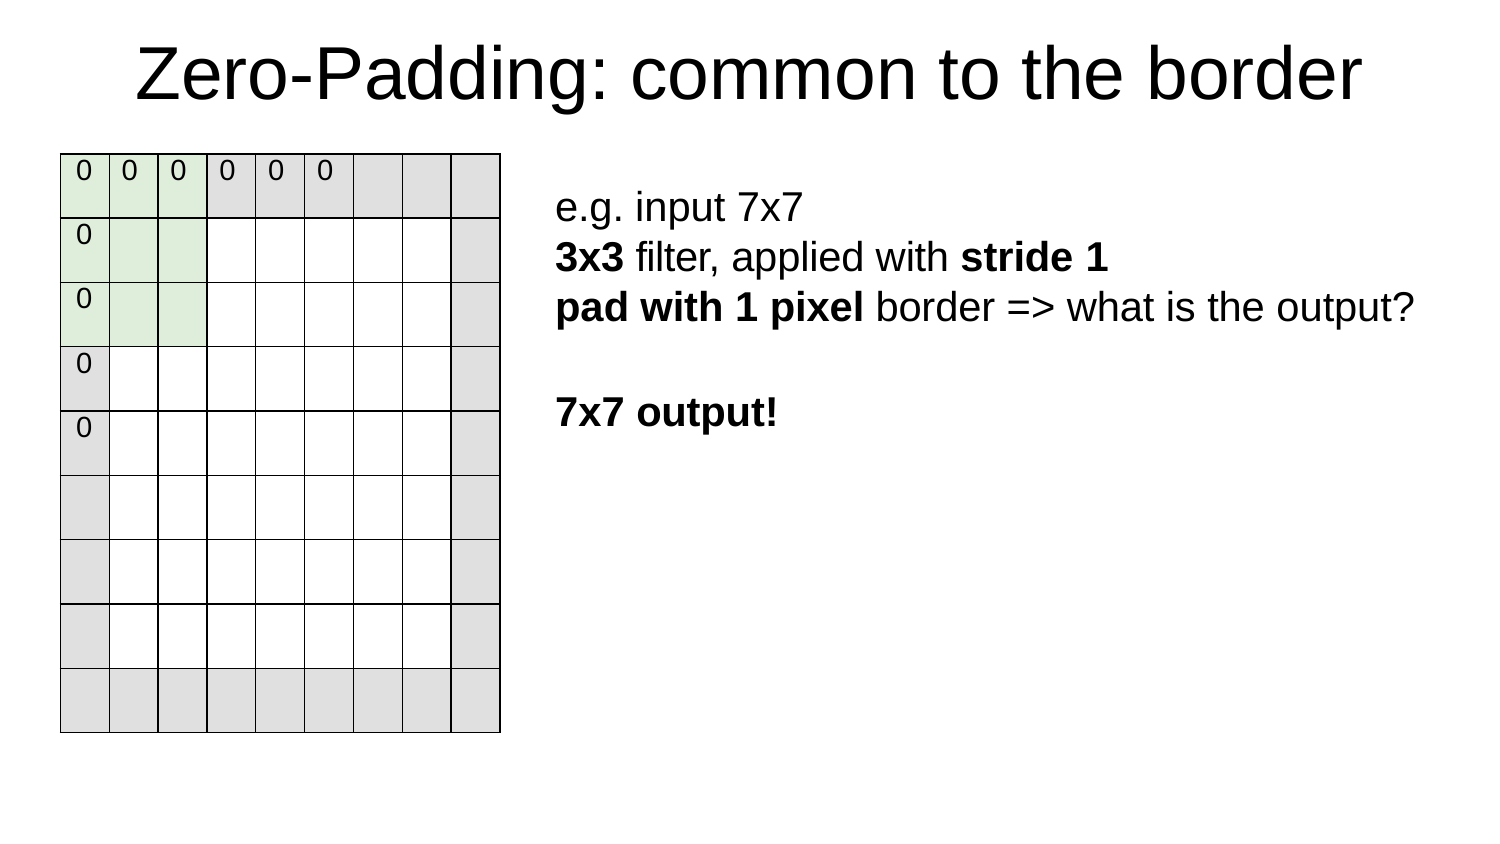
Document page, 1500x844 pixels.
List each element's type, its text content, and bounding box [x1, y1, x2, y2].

table_cell [159, 283, 206, 346]
table_cell [256, 669, 304, 732]
table_cell [110, 605, 157, 668]
table_header [354, 166, 402, 217]
table_cell [159, 476, 206, 539]
table_cell [208, 476, 255, 539]
table_cell [452, 347, 499, 410]
table_cell [110, 412, 157, 475]
table_cell [208, 669, 255, 732]
table_header 0 [159, 166, 206, 217]
table_header 0 [110, 155, 157, 217]
table_cell [305, 283, 353, 346]
table_cell [403, 605, 450, 668]
table_cell [110, 347, 157, 410]
table_cell [354, 605, 402, 668]
table_cell [452, 605, 499, 668]
table_cell [354, 347, 402, 410]
table_cell [256, 219, 304, 282]
table_cell [354, 540, 402, 603]
table_cell [305, 347, 353, 410]
table_cell [354, 412, 402, 475]
table_cell [403, 476, 450, 539]
table_cell [110, 476, 157, 539]
table_cell [110, 219, 157, 282]
table_cell [110, 669, 157, 732]
table_cell [403, 540, 450, 603]
table_cell [305, 605, 353, 668]
table_cell [208, 347, 255, 410]
table_cell [256, 605, 304, 668]
table_cell [256, 476, 304, 539]
table_cell [403, 669, 450, 732]
table_cell [208, 219, 255, 282]
table_cell [305, 540, 353, 603]
table_cell [305, 476, 353, 539]
table_header [403, 166, 450, 217]
table_cell [403, 412, 450, 475]
table_cell [452, 540, 499, 603]
table_cell 0 [61, 283, 109, 346]
table_cell [159, 219, 206, 282]
table_cell [256, 412, 304, 475]
table_cell 0 [61, 412, 109, 475]
table_header 0 [256, 166, 304, 217]
table_header 0 [208, 166, 255, 217]
table_cell [61, 476, 109, 539]
table_cell [452, 283, 499, 346]
table_cell 0 [61, 347, 109, 410]
table_cell [305, 669, 353, 732]
table_cell [110, 283, 157, 346]
table_cell [208, 605, 255, 668]
table_cell [208, 283, 255, 346]
table_cell [61, 605, 109, 668]
table_cell [110, 540, 157, 603]
table_cell [354, 283, 402, 346]
table_cell [256, 540, 304, 603]
table_cell [159, 669, 206, 732]
table_cell [159, 412, 206, 475]
table_cell [452, 669, 499, 732]
table_cell [61, 540, 109, 603]
table_cell [354, 476, 402, 539]
table_header [452, 166, 499, 217]
table_cell [354, 669, 402, 732]
table_cell [354, 219, 402, 282]
table_cell [452, 412, 499, 475]
table_header 0 [61, 155, 109, 217]
table_cell [159, 605, 206, 668]
table_cell [403, 283, 450, 346]
table_cell [452, 219, 499, 282]
table_cell 0 [61, 219, 109, 282]
table_cell [208, 412, 255, 475]
table_cell [256, 347, 304, 410]
table_cell [159, 347, 206, 410]
table_cell [452, 476, 499, 539]
table_cell [256, 283, 304, 346]
table_cell [305, 412, 353, 475]
table_cell [159, 540, 206, 603]
text_box e.g. input 7x7 3x3 filter, applied with stride 1 pad with 1 pixel border => what is the output? 7x7 output! [553, 178, 1418, 435]
title Zero-Padding: common to the border [133, 22, 1368, 166]
table_cell [403, 219, 450, 282]
table_header 0 [305, 166, 353, 217]
table_cell [305, 219, 353, 282]
table_cell [208, 540, 255, 603]
table_cell [403, 347, 450, 410]
table_cell [61, 669, 109, 732]
